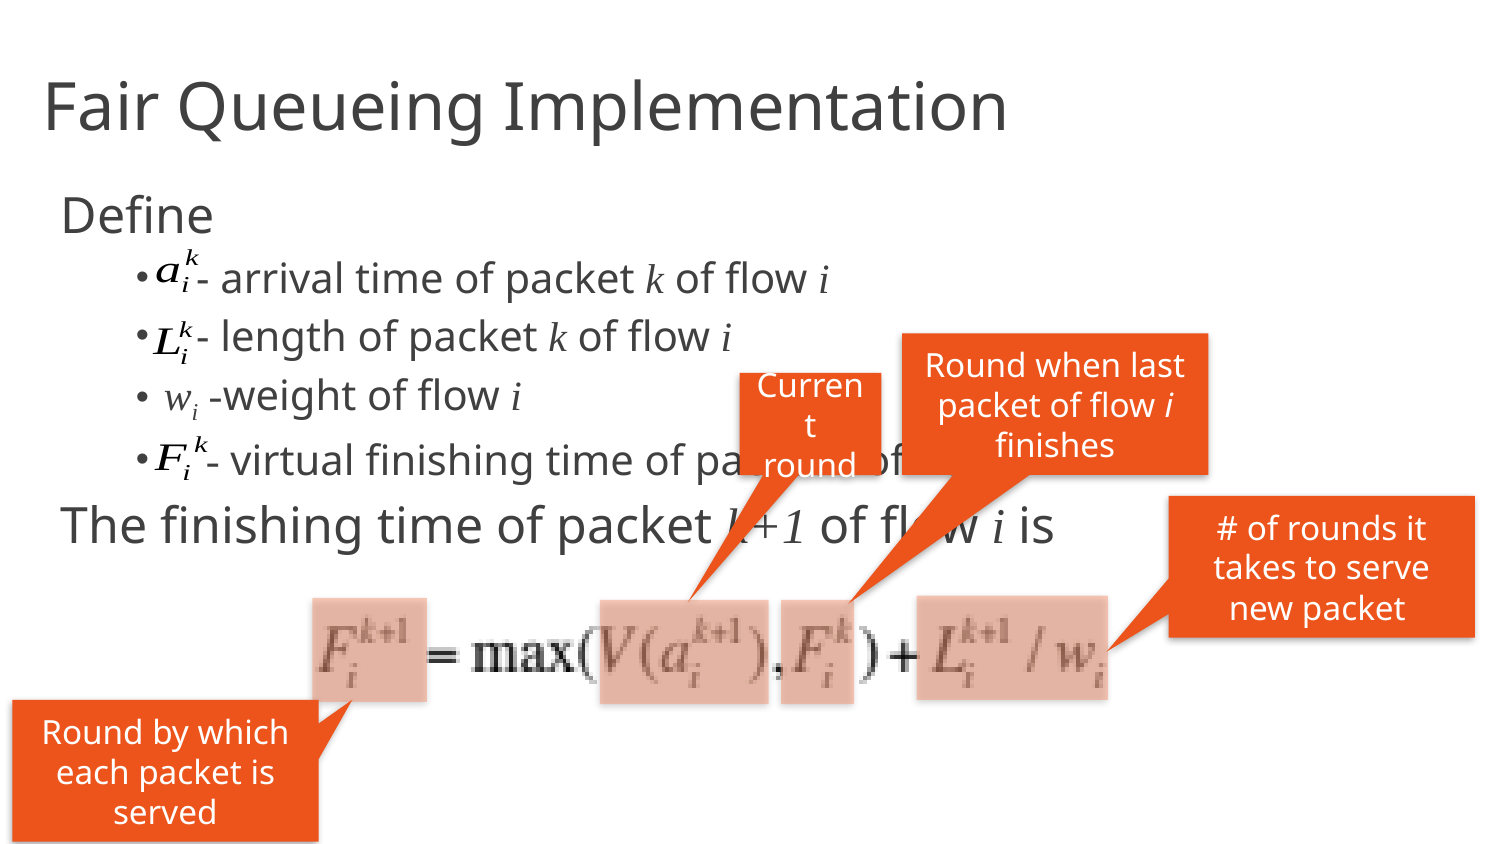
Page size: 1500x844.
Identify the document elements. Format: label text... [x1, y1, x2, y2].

list Define - arrival time of packet k of flow i - length of packet k of flow i wi -weight of flow i - virtual finishing time of packet k of flow i The finishing time of packet k+1 of flow i is [45, 175, 1130, 586]
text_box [12, 597, 428, 842]
title Fair Queueing Implementation [27, 33, 1480, 175]
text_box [599, 372, 775, 705]
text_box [916, 495, 1476, 701]
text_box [145, 427, 220, 491]
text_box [143, 312, 205, 375]
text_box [780, 333, 1209, 705]
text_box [147, 240, 213, 303]
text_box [431, 601, 594, 698]
